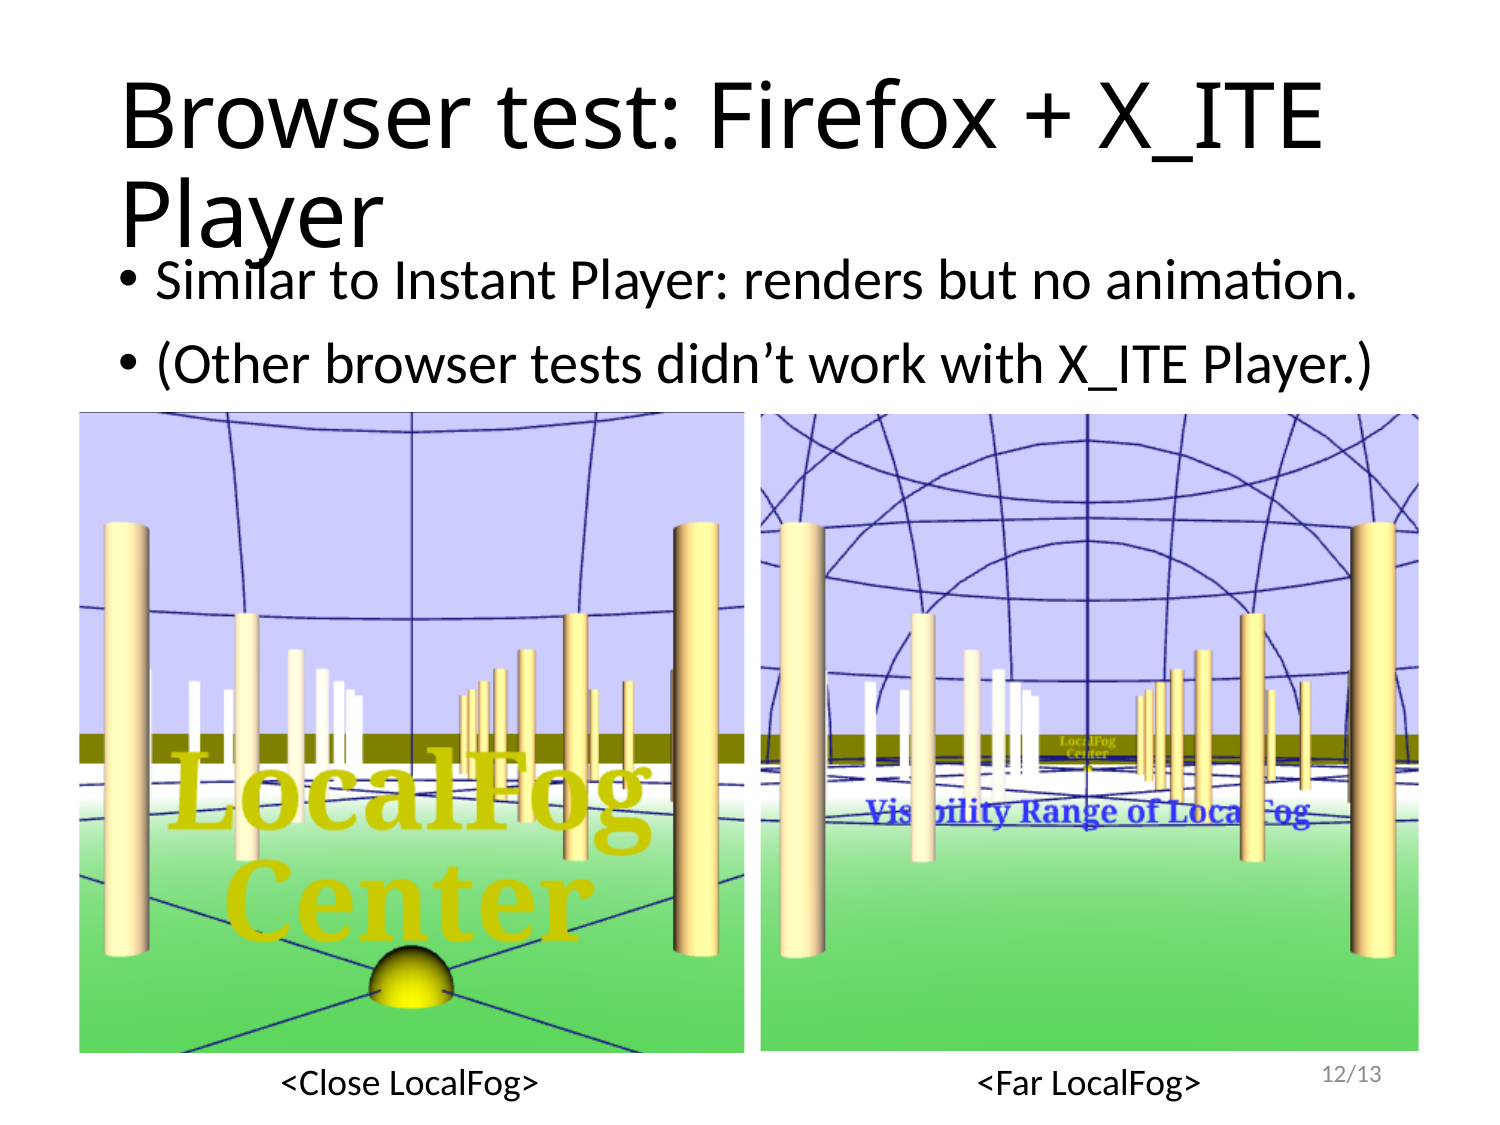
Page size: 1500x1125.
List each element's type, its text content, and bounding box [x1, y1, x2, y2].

picture [760, 414, 1419, 1051]
text_box <Far LocalFog> [962, 1051, 1217, 1110]
title Browser test: Firefox + X_ITE Player [103, 59, 1449, 278]
slide_number 12/13 [1217, 1051, 1397, 1103]
list Similar to Instant Player: renders but no animation. (Other browser tests didn’t work with X_ITE Player.) [103, 278, 1397, 956]
picture [79, 412, 745, 1053]
text_box <Close LocalFog> [265, 1053, 555, 1110]
